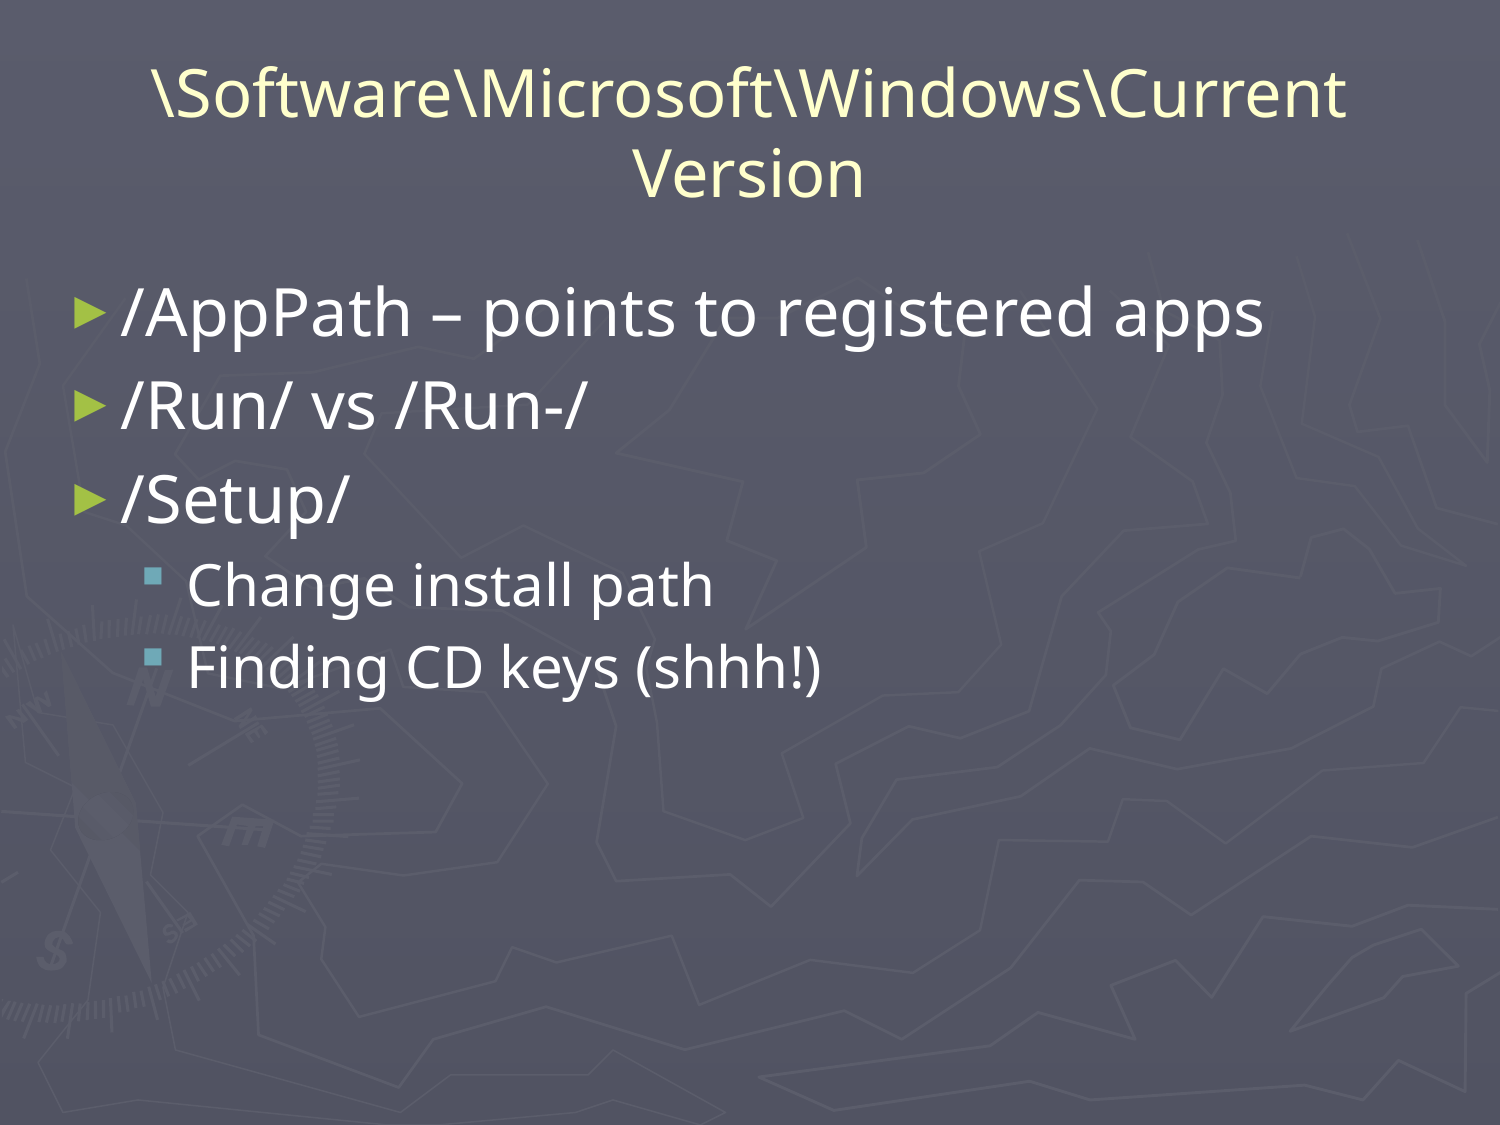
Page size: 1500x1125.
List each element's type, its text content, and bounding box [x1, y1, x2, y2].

list /AppPath – points to registered apps /Run/ vs /Run-/ /Setup/ Change install path Finding CD keys (shhh!) [49, 262, 1451, 1001]
title \Software\Microsoft\Windows\Current Version [49, 37, 1451, 225]
